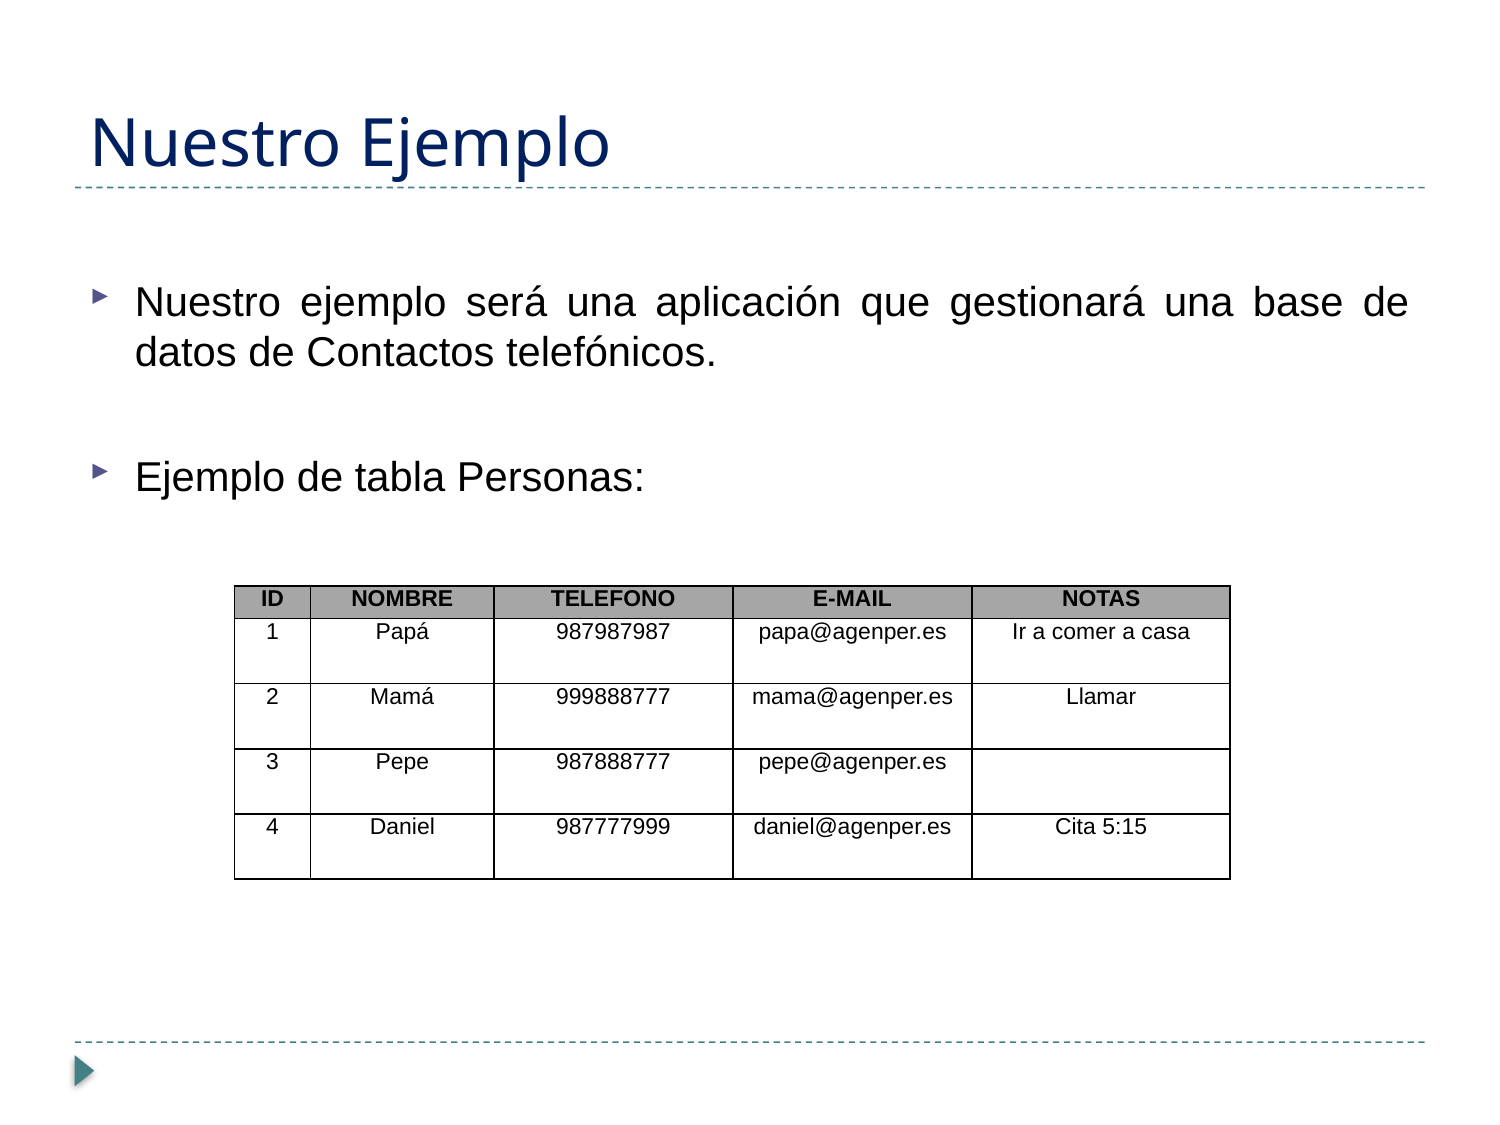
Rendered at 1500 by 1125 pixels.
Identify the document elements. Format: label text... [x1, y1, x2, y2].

table_cell Pepe [311, 750, 493, 813]
table_header ID [235, 587, 310, 618]
table_cell Cita 5:15 [973, 815, 1229, 878]
list Nuestro ejemplo será una aplicación que gestionará una base de datos de Contactos telefónicos. Ejemplo de tabla Personas: [75, 200, 1425, 551]
table_cell papa@agenper.es [734, 619, 971, 683]
table_cell [973, 750, 1229, 813]
table_header E-MAIL [734, 587, 971, 618]
table_cell 1 [235, 619, 310, 683]
table_cell 3 [235, 750, 310, 813]
table_header TELEFONO [495, 587, 732, 618]
title Nuestro Ejemplo [75, 24, 1425, 188]
table_cell pepe@agenper.es [734, 750, 971, 813]
table_header NOMBRE [311, 587, 493, 618]
table_cell 987888777 [495, 750, 732, 813]
table_cell Papá [311, 619, 493, 683]
table_cell Ir a comer a casa [973, 619, 1229, 683]
table_cell 2 [235, 684, 310, 748]
table_cell 999888777 [495, 684, 732, 748]
table_cell mama@agenper.es [734, 684, 971, 748]
table_cell Llamar [973, 684, 1229, 748]
table_cell 987987987 [495, 619, 732, 683]
table_header NOTAS [973, 587, 1229, 618]
table_cell 4 [235, 815, 310, 878]
table_cell 987777999 [495, 815, 732, 878]
table_cell daniel@agenper.es [734, 815, 971, 878]
table_cell Daniel [311, 815, 493, 878]
table_cell Mamá [311, 684, 493, 748]
